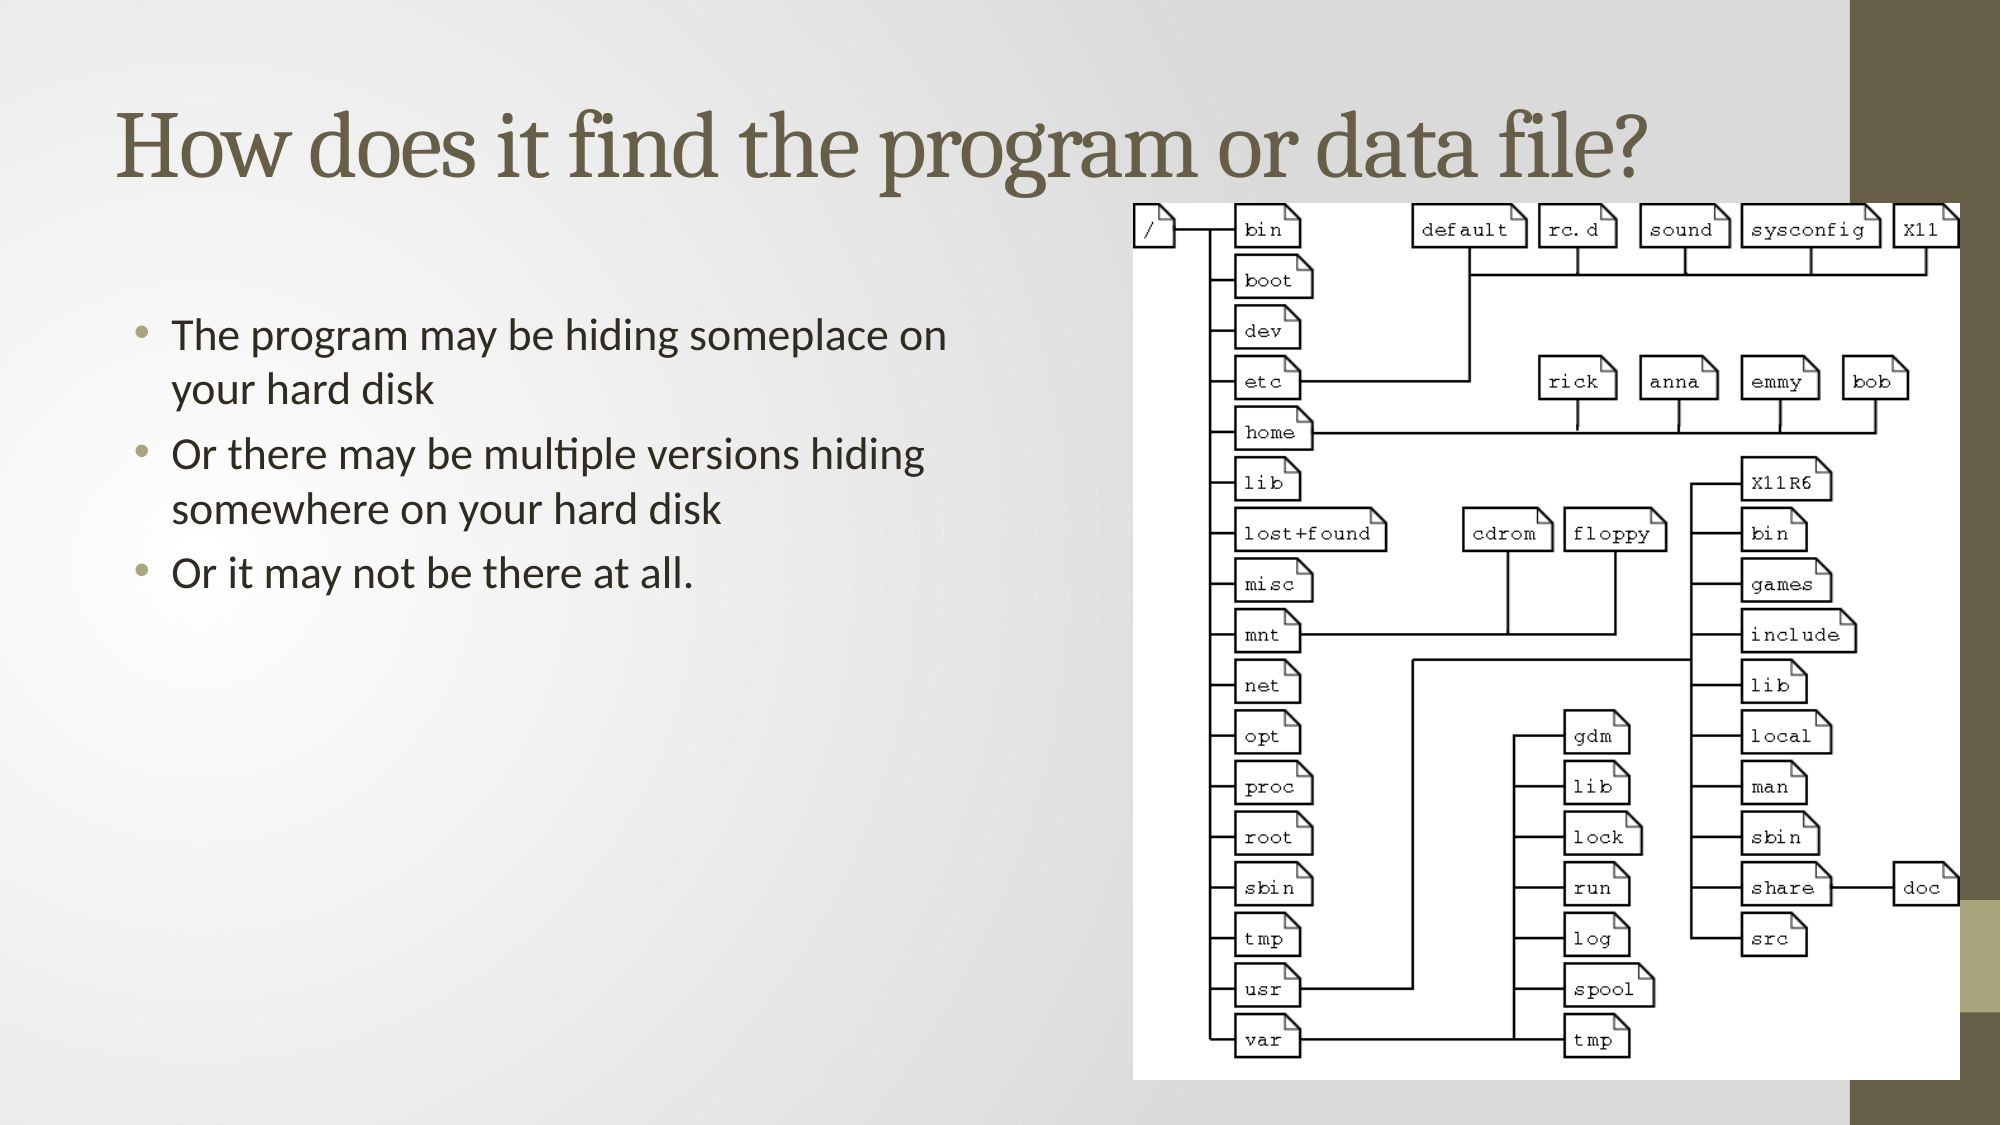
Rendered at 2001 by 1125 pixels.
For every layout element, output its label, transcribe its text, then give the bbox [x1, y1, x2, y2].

title How does it find the program or data file? [99, 45, 1767, 233]
picture [1133, 203, 1960, 1081]
list The program may be hiding someplace on your hard disk Or there may be multiple versions hiding somewhere on your hard disk Or it may not be there at all. [99, 232, 1054, 978]
